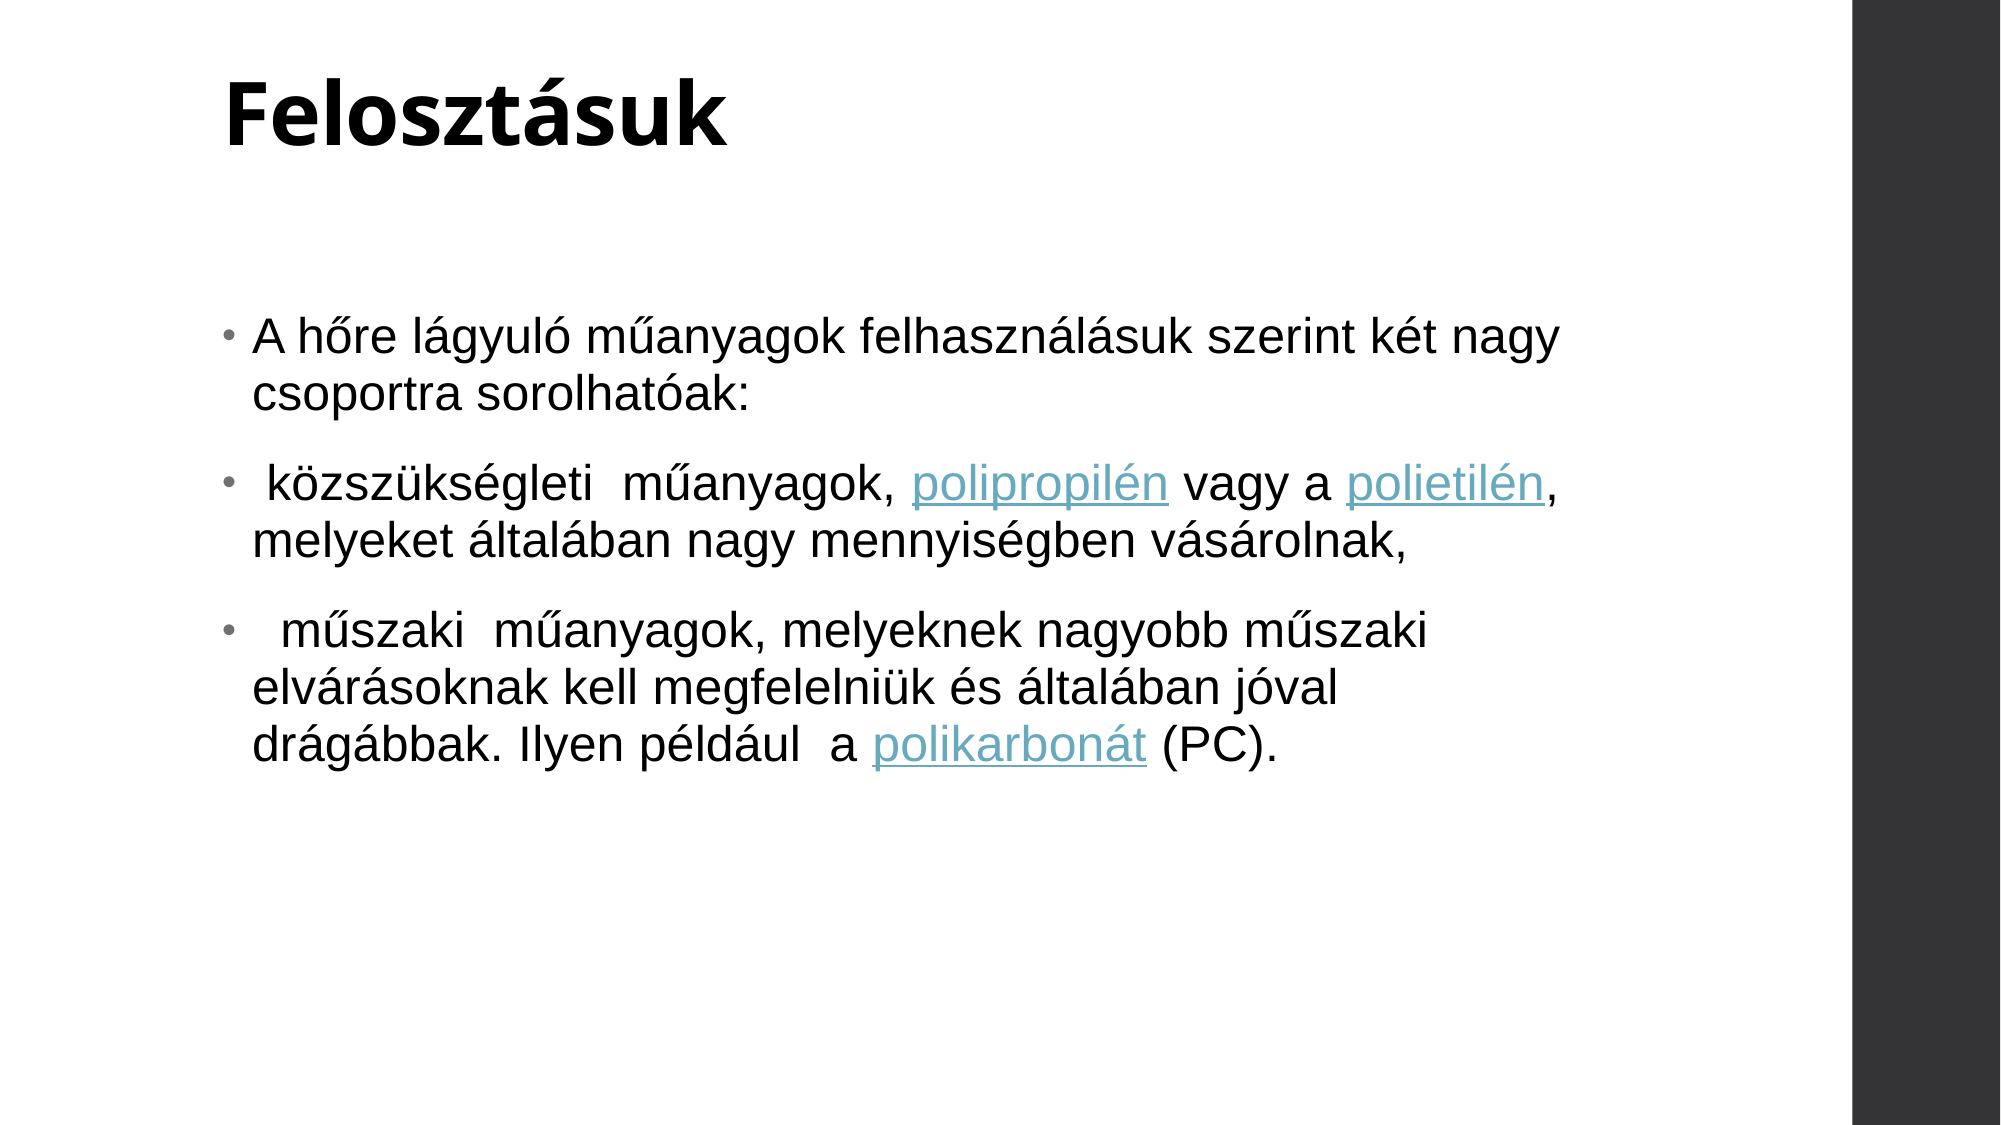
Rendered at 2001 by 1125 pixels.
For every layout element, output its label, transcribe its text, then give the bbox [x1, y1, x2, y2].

title Felosztásuk [206, 60, 1797, 278]
list A hőre lágyuló műanyagok felhasználásuk szerint két nagy csoportra sorolhatóak: közszükségleti műanyagok, polipropilén vagy a polietilén, melyeket általában nagy mennyiségben vásárolnak, műszaki műanyagok, melyeknek nagyobb műszaki elvárásoknak kell megfelelniük és általában jóval drágábbak. Ilyen például a polikarbonát (PC). [206, 299, 1617, 1014]
